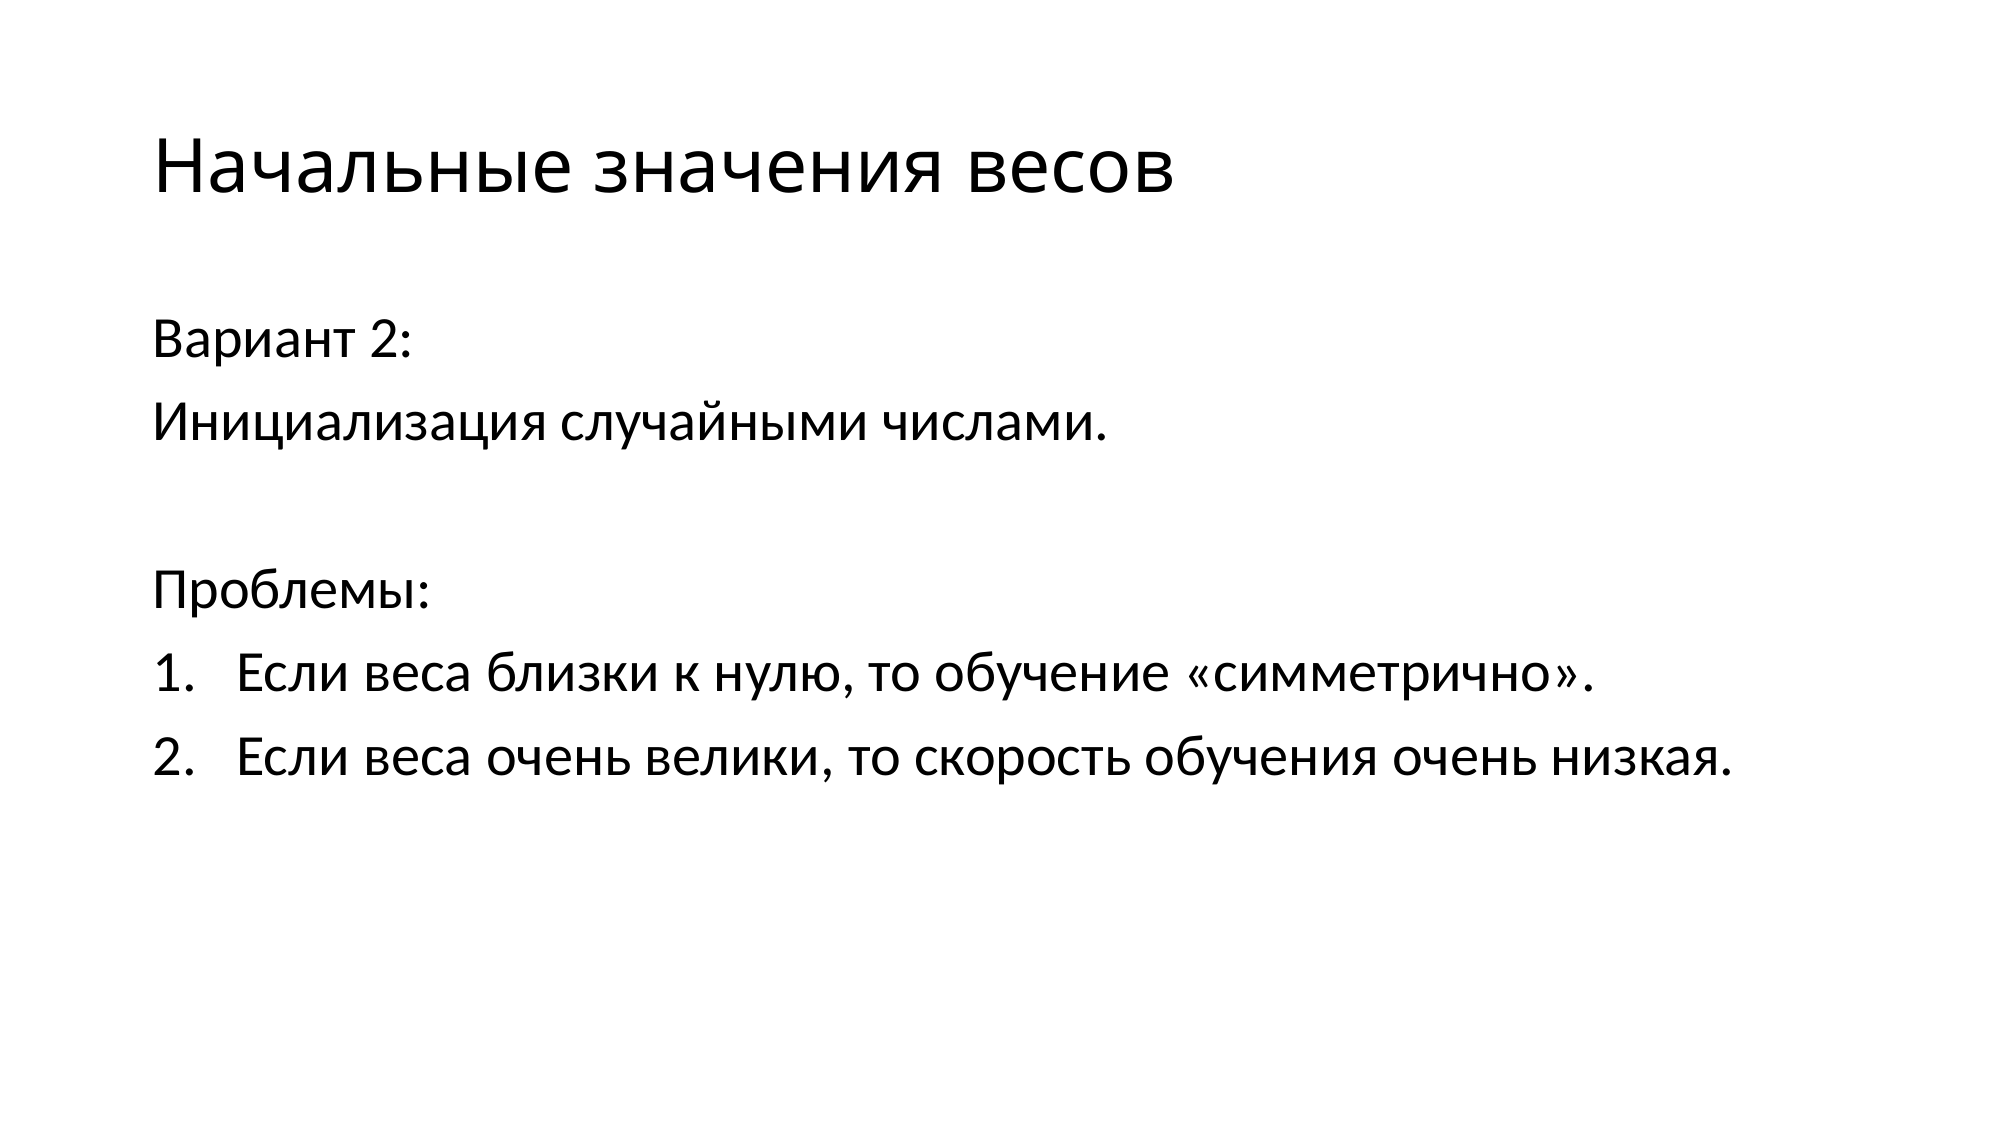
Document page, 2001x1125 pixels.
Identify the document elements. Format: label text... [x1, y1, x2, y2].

title Начальные значения весов [137, 59, 1863, 278]
list Вариант 2: Инициализация случайными числами. Проблемы: Если веса близки к нулю, то обучение «симметрично». Если веса очень велики, то скорость обучения очень низкая. [137, 299, 1863, 1014]
